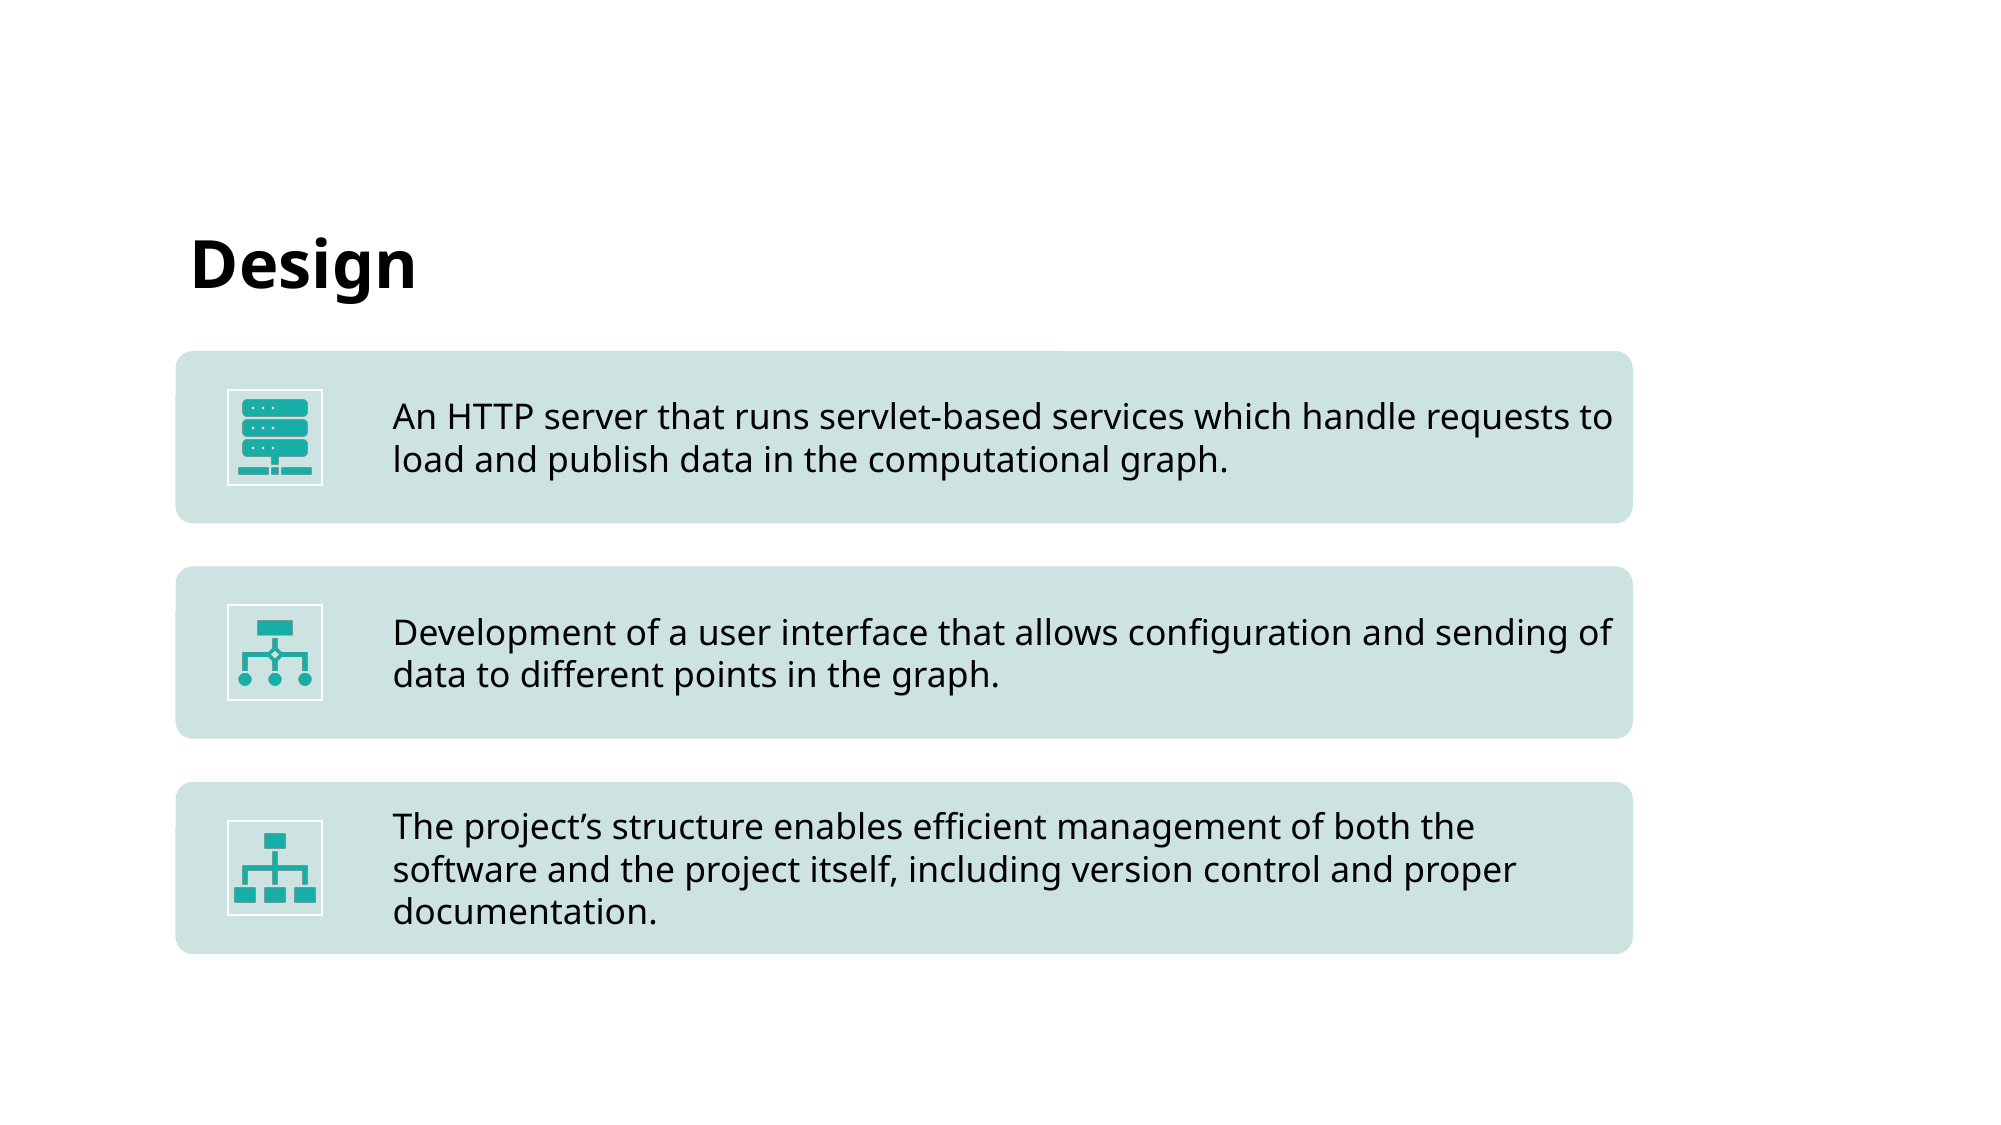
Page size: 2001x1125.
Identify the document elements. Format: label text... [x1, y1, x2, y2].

title Design [174, 153, 1633, 311]
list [175, 350, 1633, 955]
